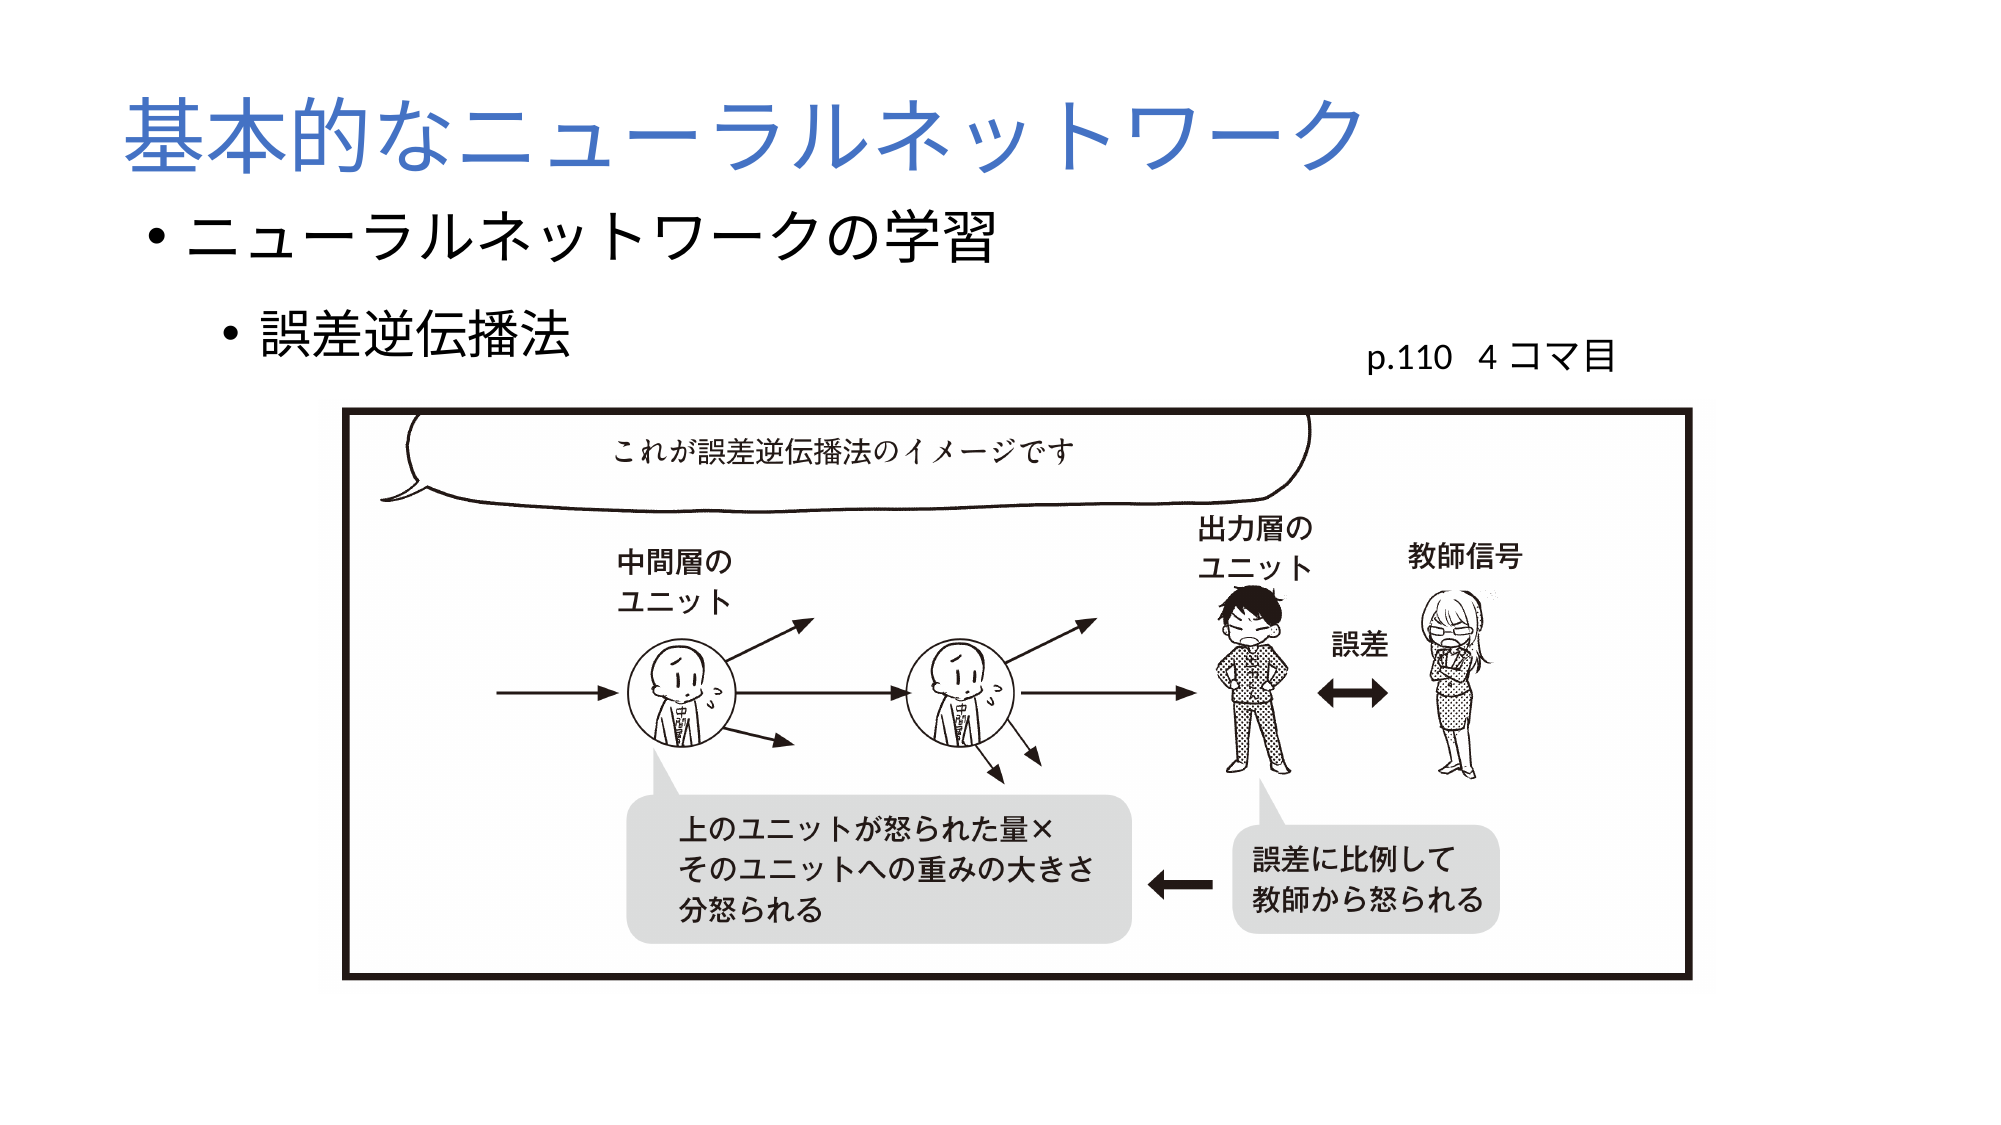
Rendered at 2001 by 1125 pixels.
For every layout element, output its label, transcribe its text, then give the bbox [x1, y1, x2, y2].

list ニューラルネットワークの学習 誤差逆伝播法 [131, 179, 1459, 994]
picture [318, 399, 1716, 994]
title 基本的なニューラルネットワーク [107, 70, 1402, 210]
text_box p.110 4コマ目 [1351, 324, 1634, 385]
